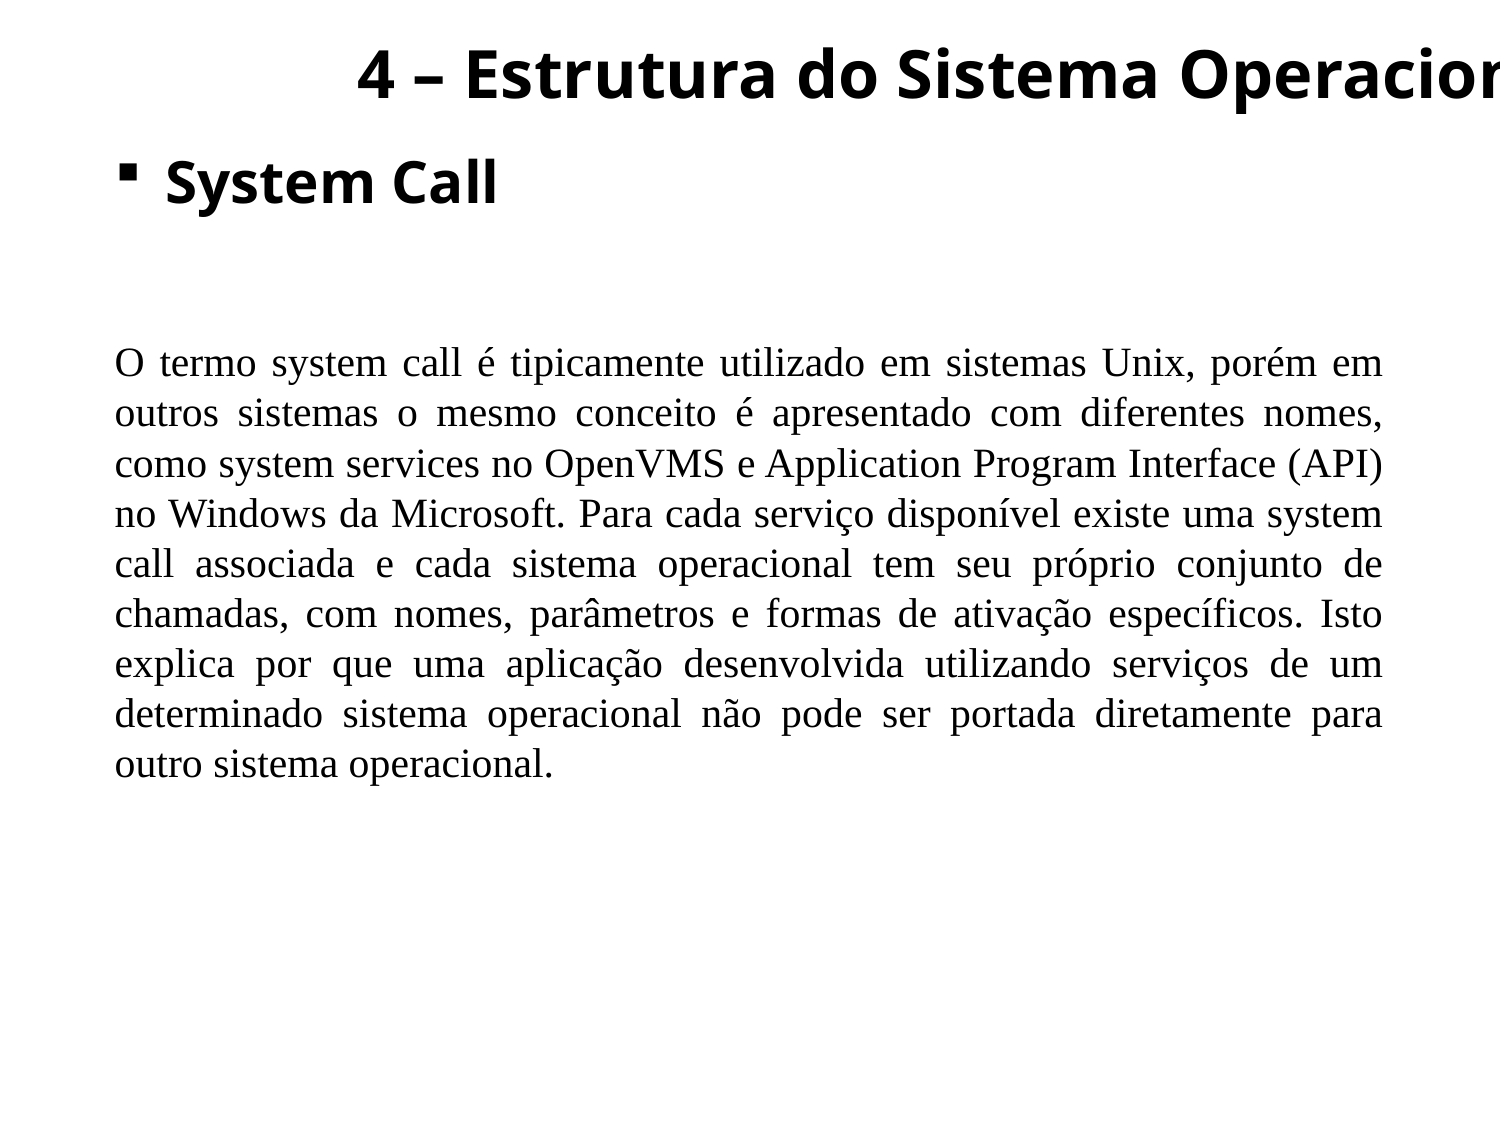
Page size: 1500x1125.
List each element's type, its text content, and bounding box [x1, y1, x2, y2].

text_box 4 – Estrutura do Sistema Operacional [342, 24, 1500, 120]
text_box O termo system call é tipicamente utilizado em sistemas Unix, porém em outros sistemas o mesmo conceito é apresentado com diferentes nomes, como system services no OpenVMS e Application Program Interface (API) no Windows da Microsoft. Para cada serviço disponível existe uma system call associada e cada sistema operacional tem seu próprio conjunto de chamadas, com nomes, parâmetros e formas de ativação específicos. Isto explica por que uma aplicação desenvolvida utilizando serviços de um determinado sistema operacional não pode ser portada diretamente para outro sistema operacional. [99, 327, 1400, 793]
text_box System Call [99, 137, 1500, 322]
